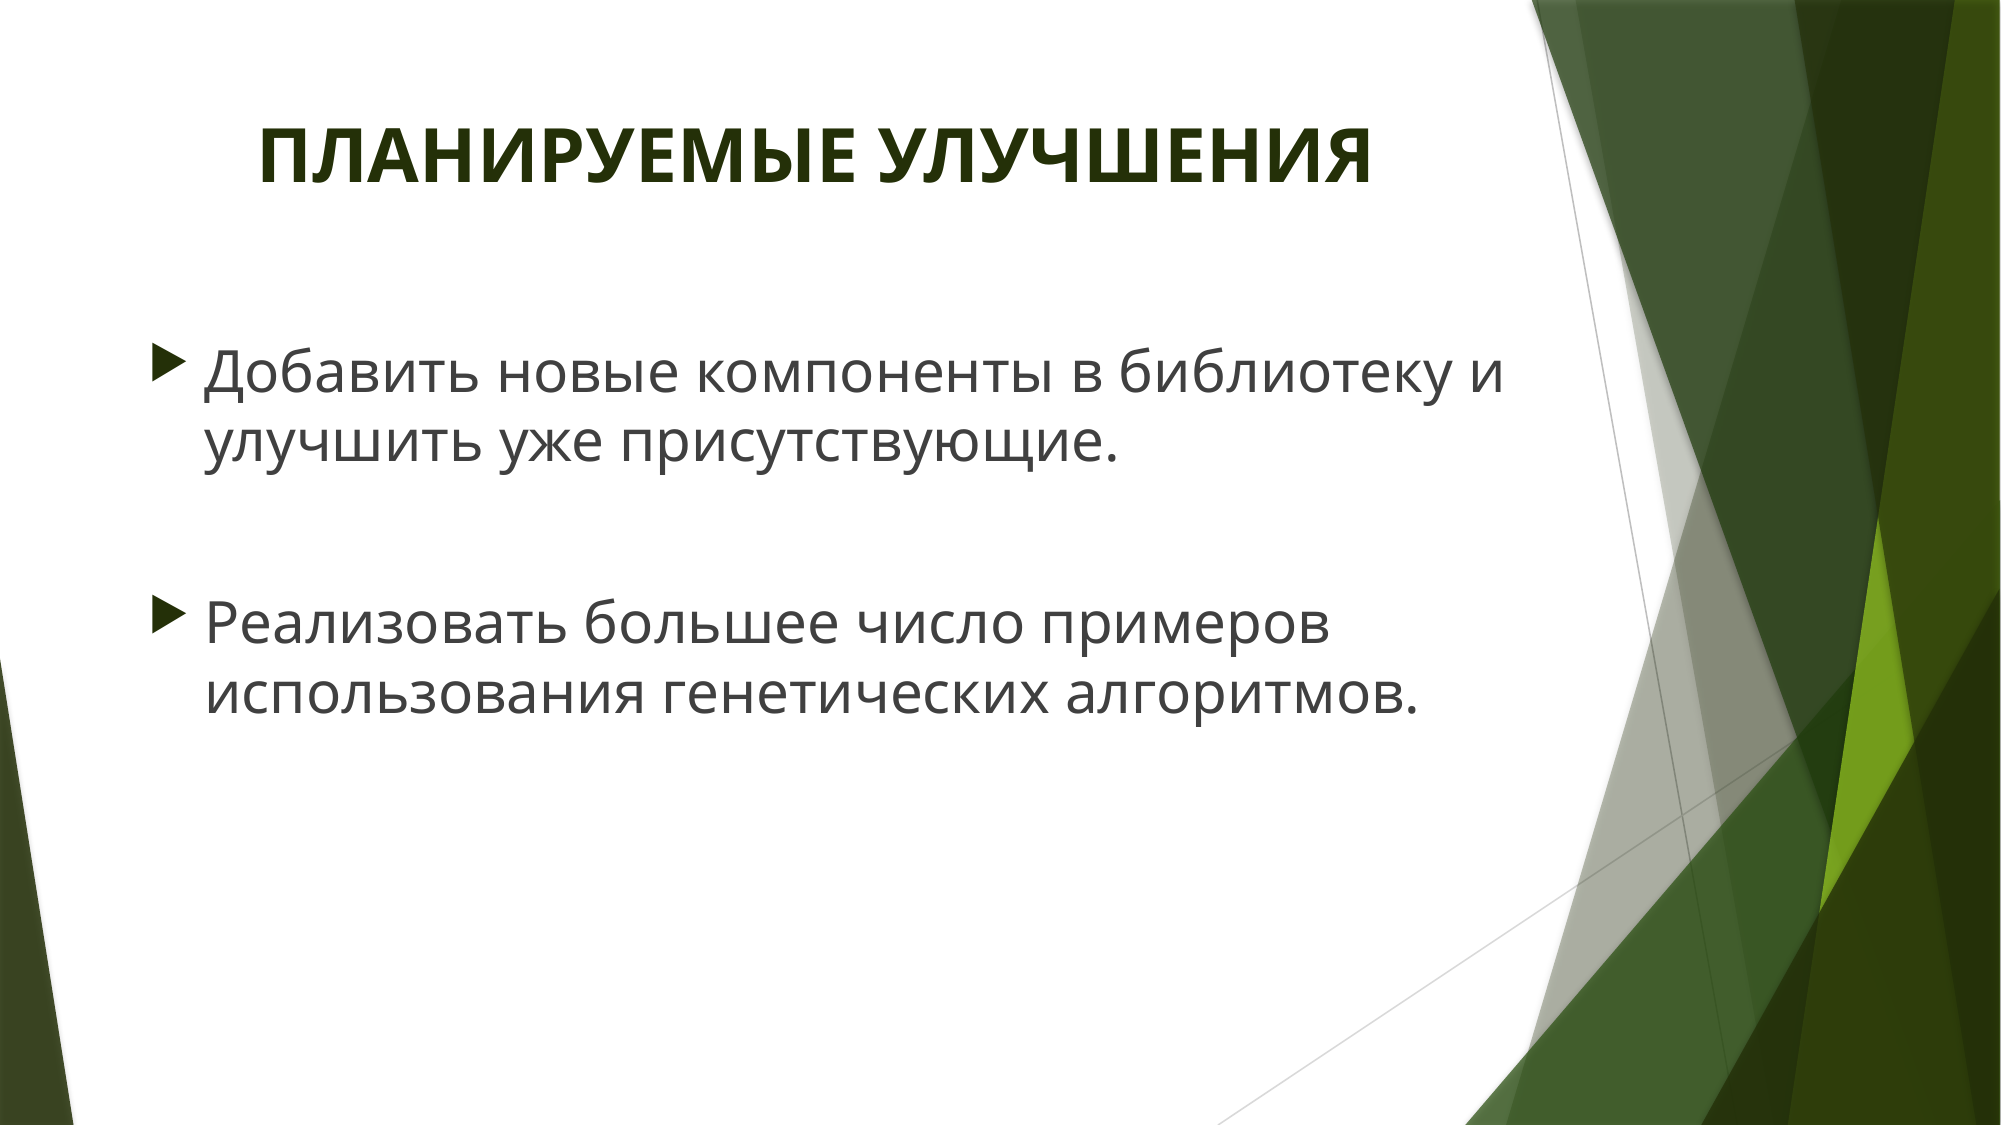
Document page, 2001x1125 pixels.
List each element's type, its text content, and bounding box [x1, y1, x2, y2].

list Добавить новые компоненты в библиотеку и улучшить уже присутствующие. Реализовать большее число примеров использования генетических алгоритмов. [133, 326, 1544, 963]
title ПЛАНИРУЕМЫЕ УЛУЧШЕНИЯ [111, 99, 1522, 317]
